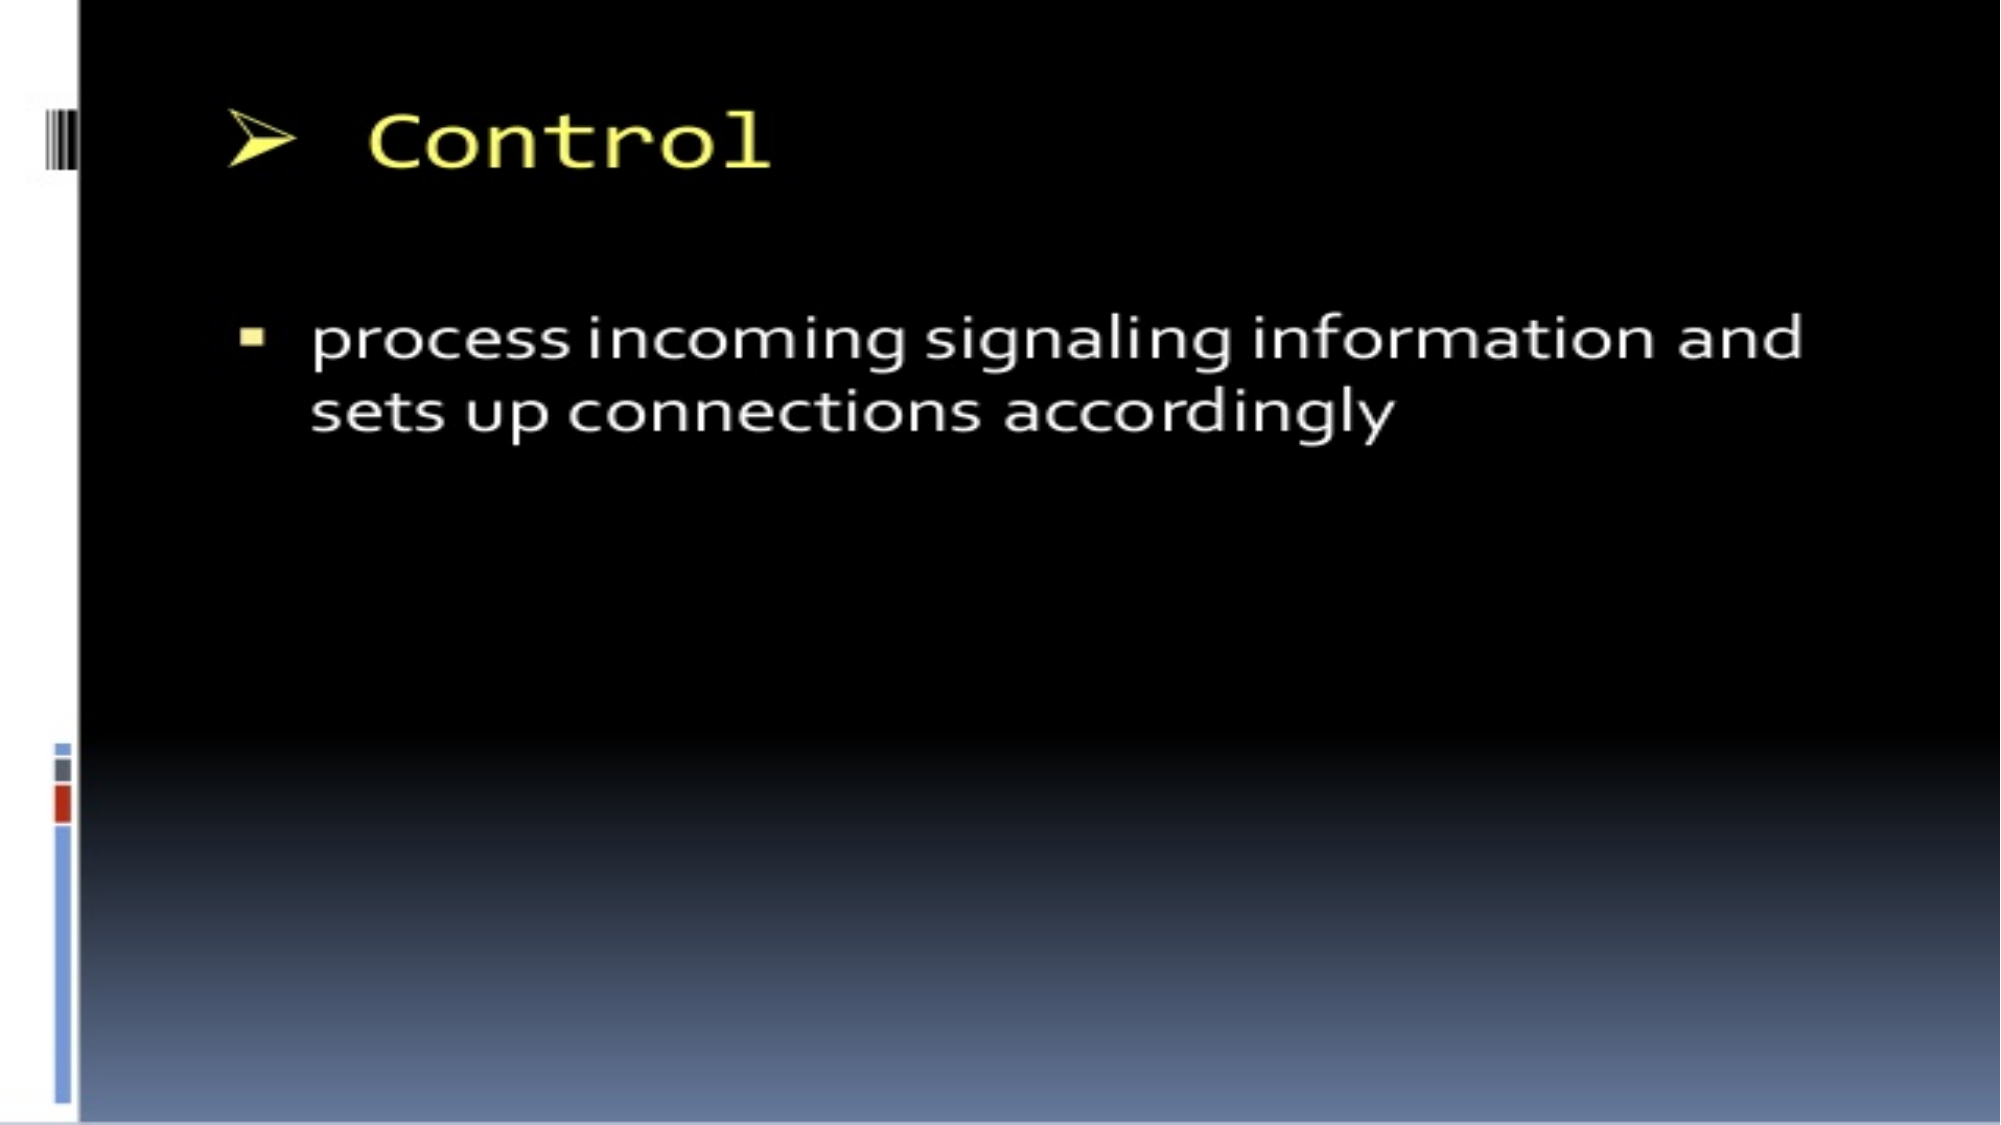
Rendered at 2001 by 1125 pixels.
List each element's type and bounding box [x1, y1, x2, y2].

list [0, 0, 2000, 1125]
